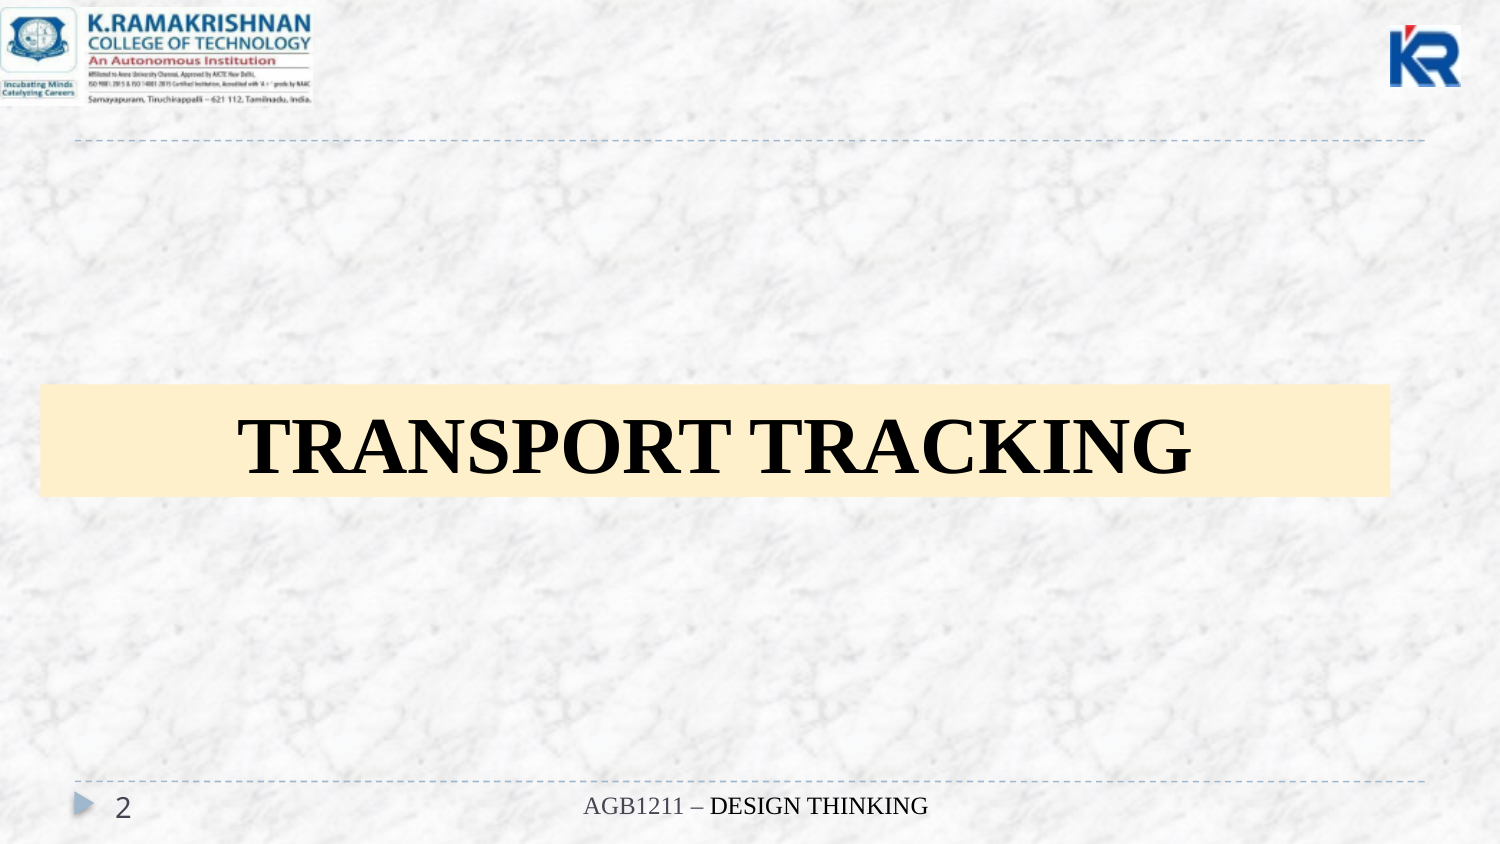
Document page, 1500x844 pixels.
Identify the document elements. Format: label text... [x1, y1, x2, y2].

picture [0, 0, 1500, 844]
footer AGB1211 – DESIGN THINKING [399, 782, 1112, 844]
title TRANSPORT TRACKING [40, 384, 1391, 498]
slide_number 2 [100, 782, 426, 828]
